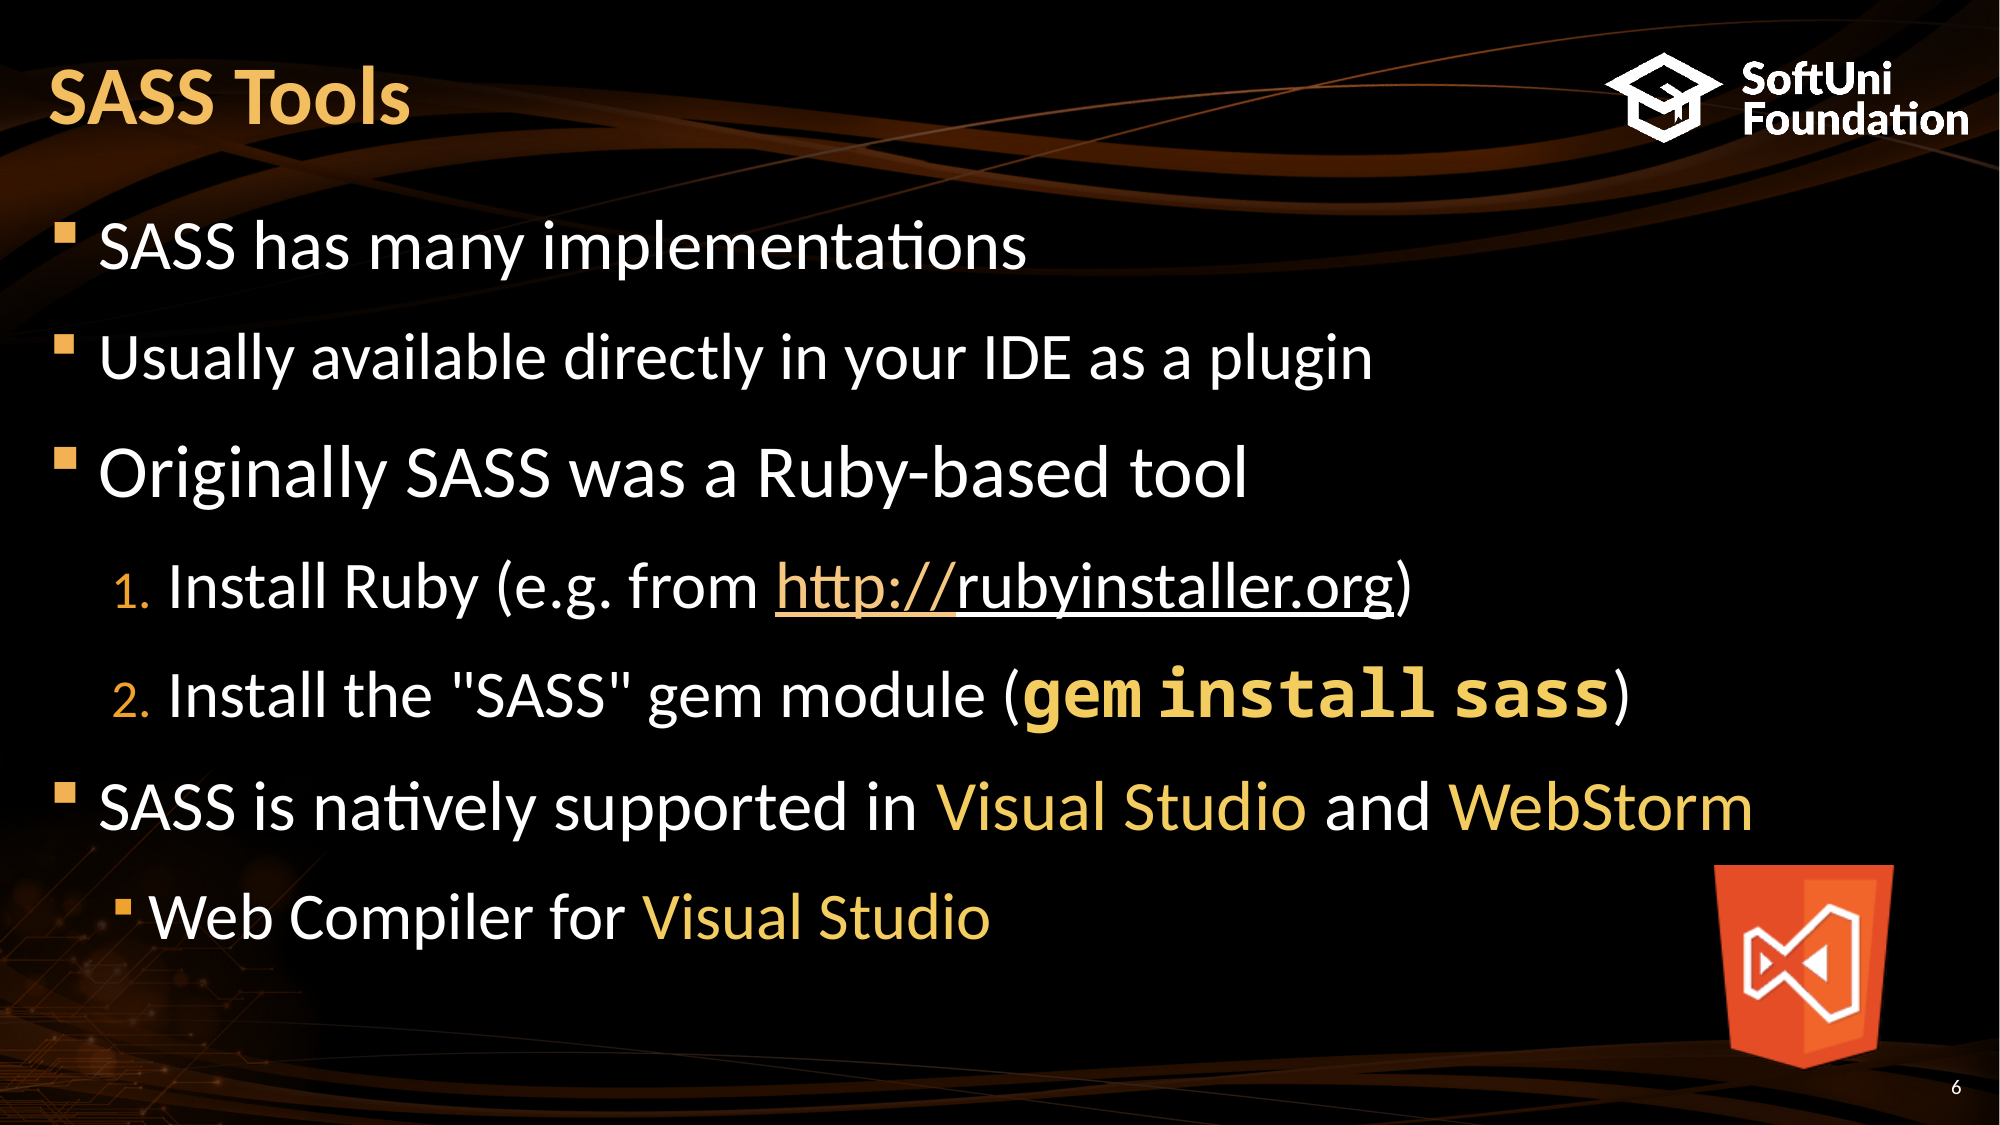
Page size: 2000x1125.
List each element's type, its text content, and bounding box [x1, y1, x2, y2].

picture [0, 0, 2000, 1125]
list SASS has many implementations Usually available directly in your IDE as a plugin Originally SASS was a Ruby-based tool Install Ruby (e.g. from http://rubyinstaller.org) Install the "SASS" gem module (gem install sass) SASS is natively supported in Visual Studio and WebStorm Web Compiler for Visual Studio [31, 188, 1968, 1103]
title SASS Tools [30, 6, 1602, 189]
